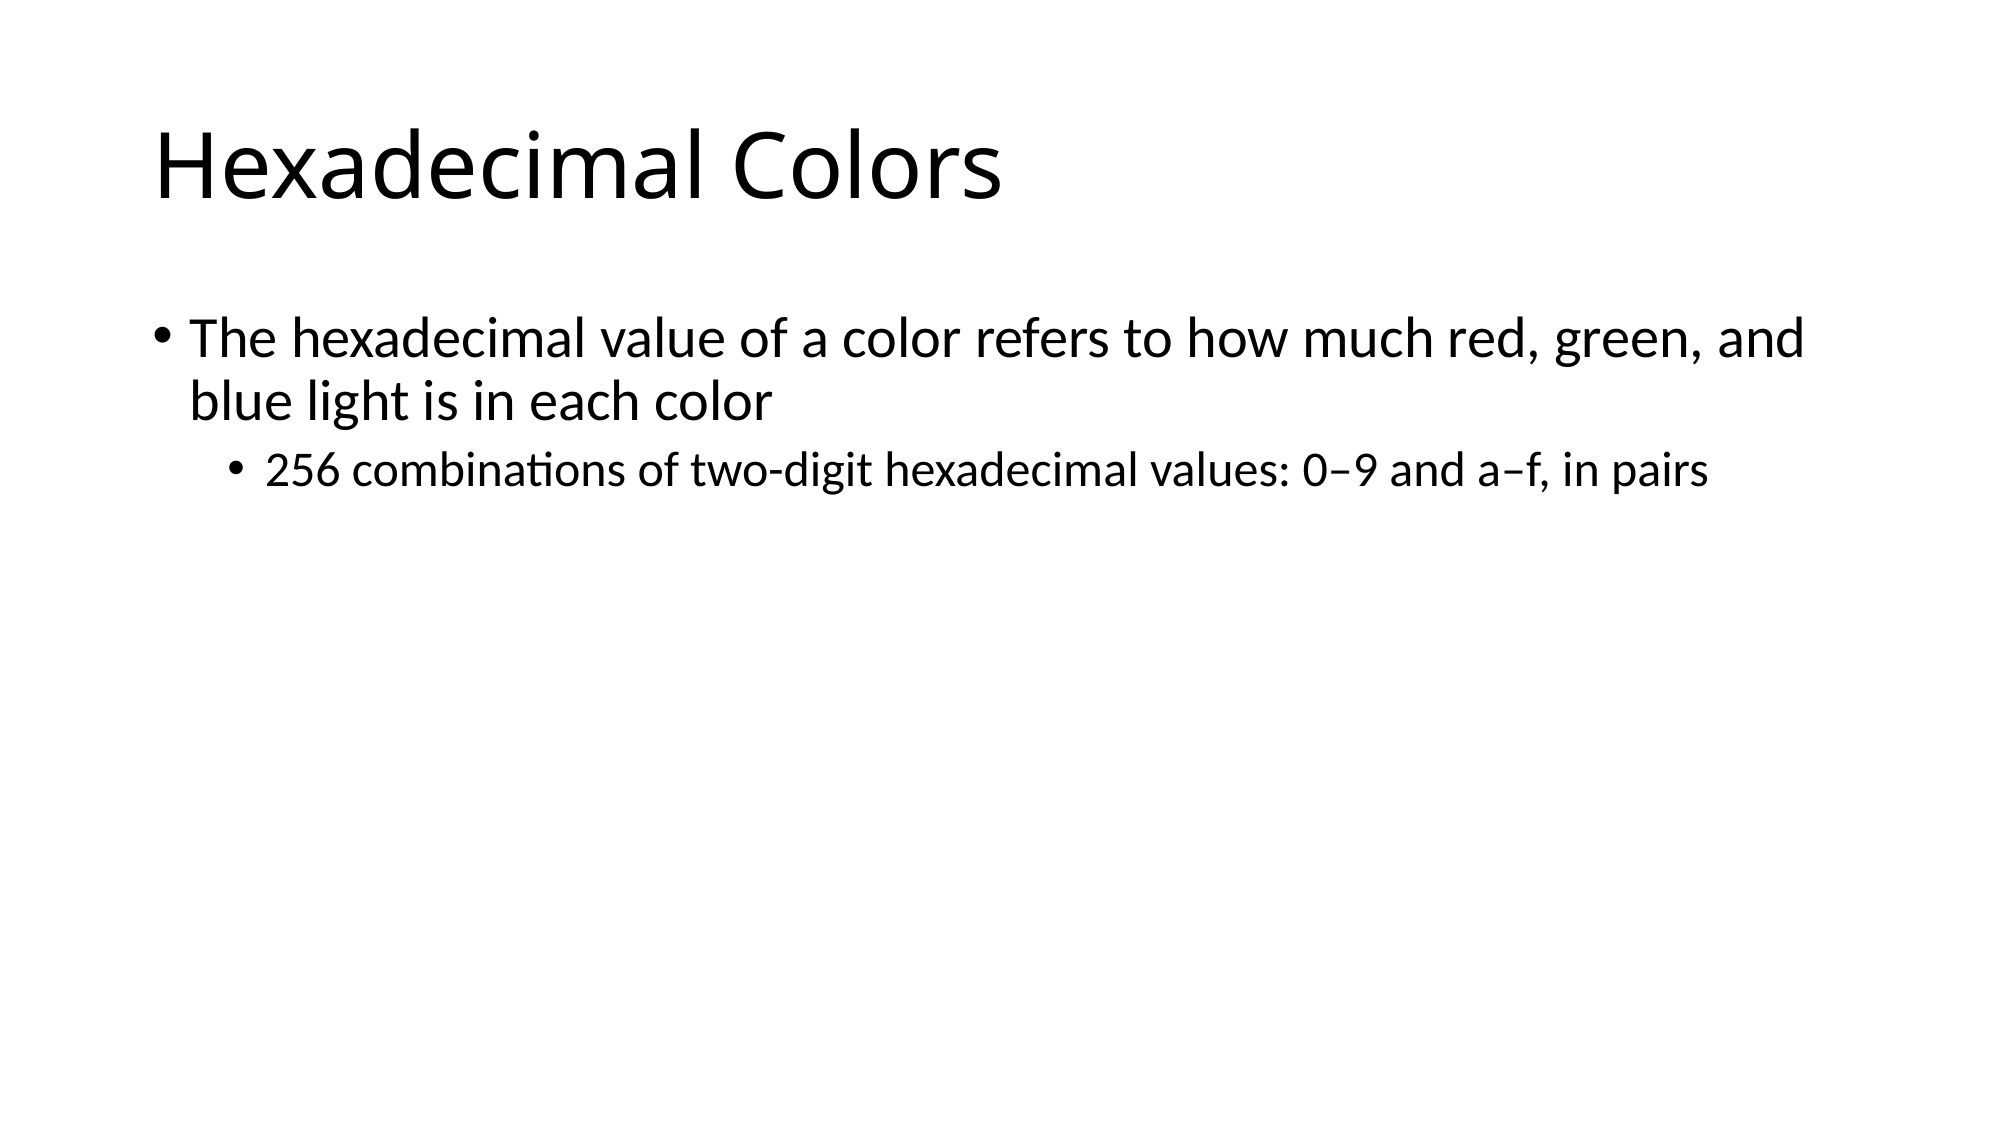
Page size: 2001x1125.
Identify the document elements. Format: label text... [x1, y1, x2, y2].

list The hexadecimal value of a color refers to how much red, green, and blue light is in each color 256 combinations of two-digit hexadecimal values: 0–9 and a–f, in pairs [137, 299, 1863, 1014]
title Hexadecimal Colors [137, 59, 1863, 278]
